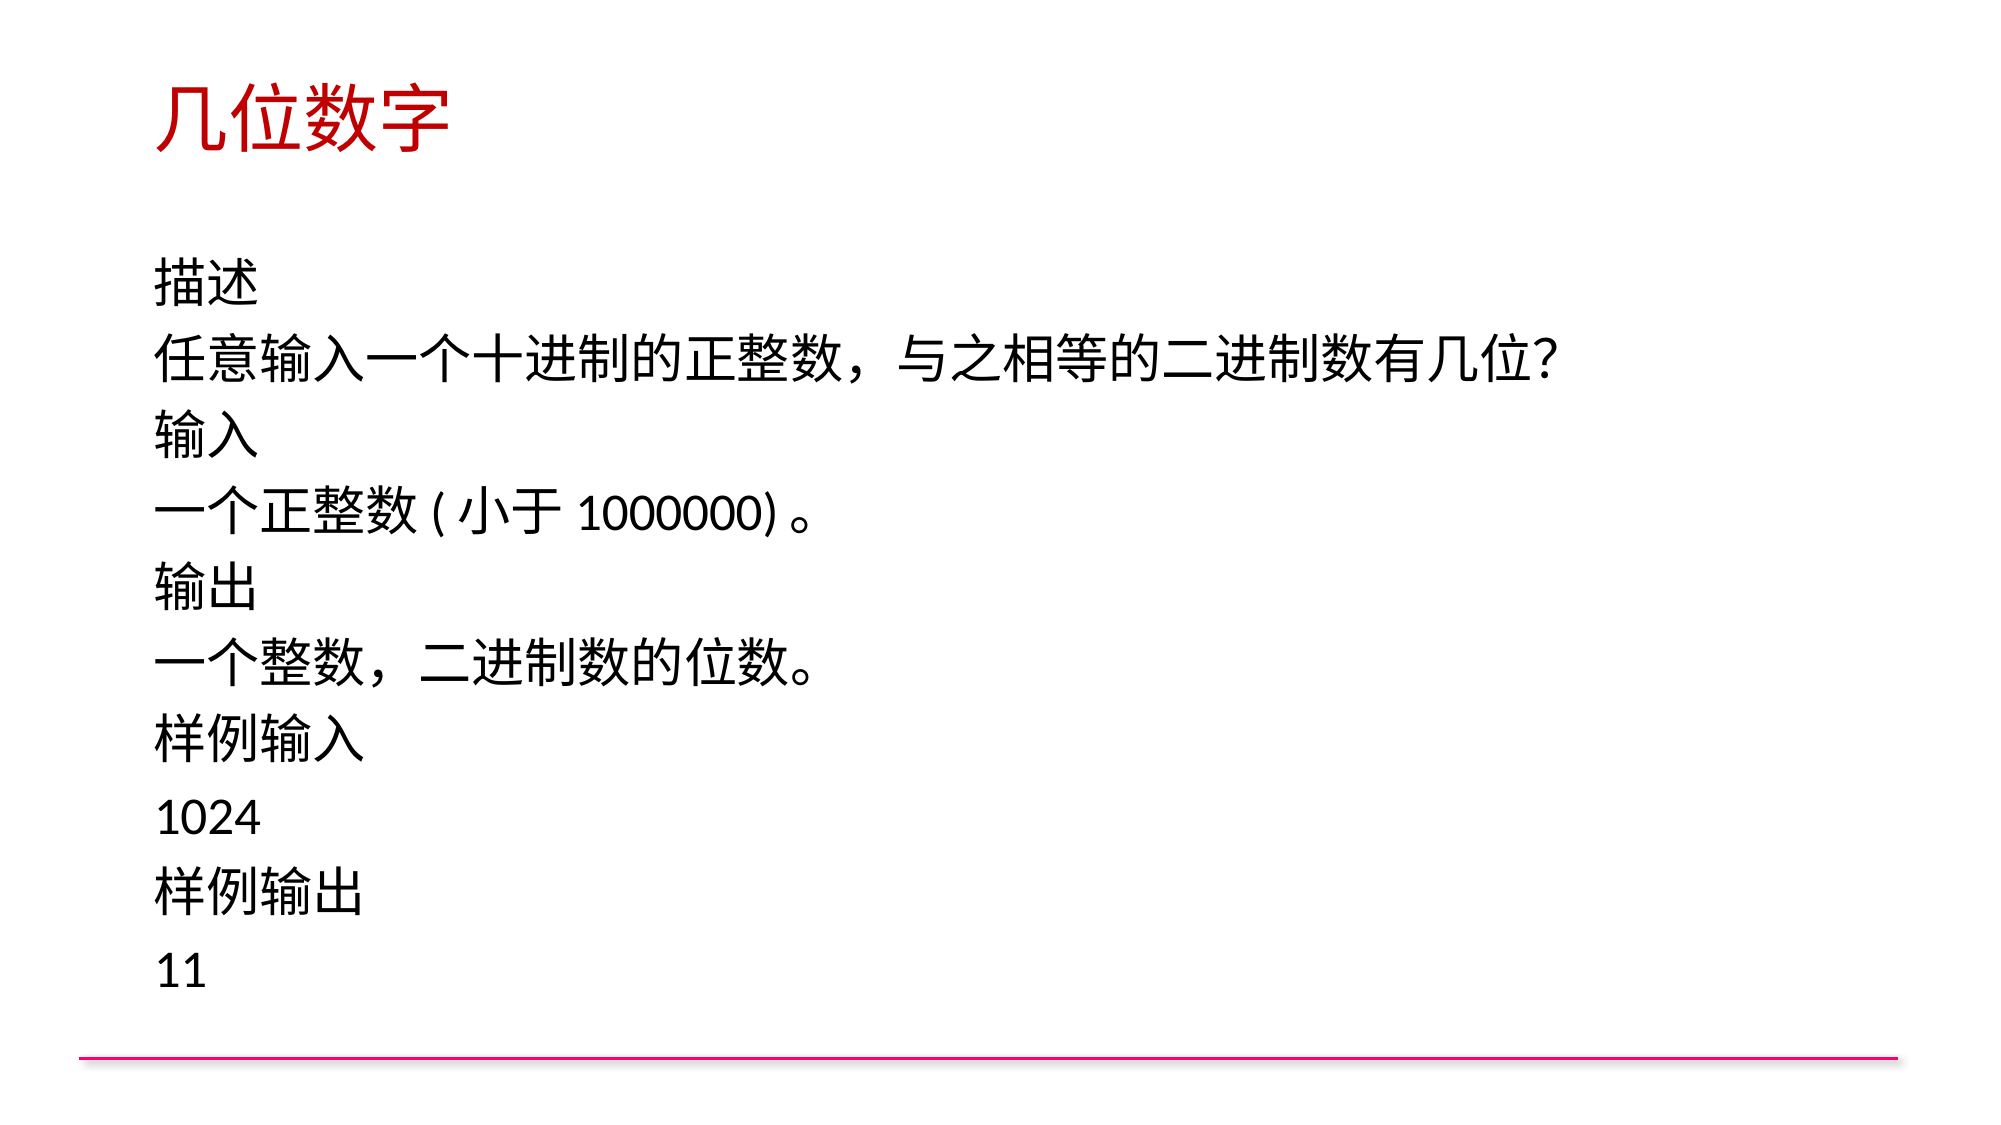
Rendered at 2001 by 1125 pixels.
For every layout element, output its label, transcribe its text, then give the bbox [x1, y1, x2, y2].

list 描述 任意输入一个十进制的正整数，与之相等的二进制数有几位？ 输入 一个正整数(小于1000000)。 输出 一个整数，二进制数的位数。 样例输入 1024 样例输出 11 [138, 248, 1864, 1014]
title 几位数字 [138, 60, 1864, 185]
